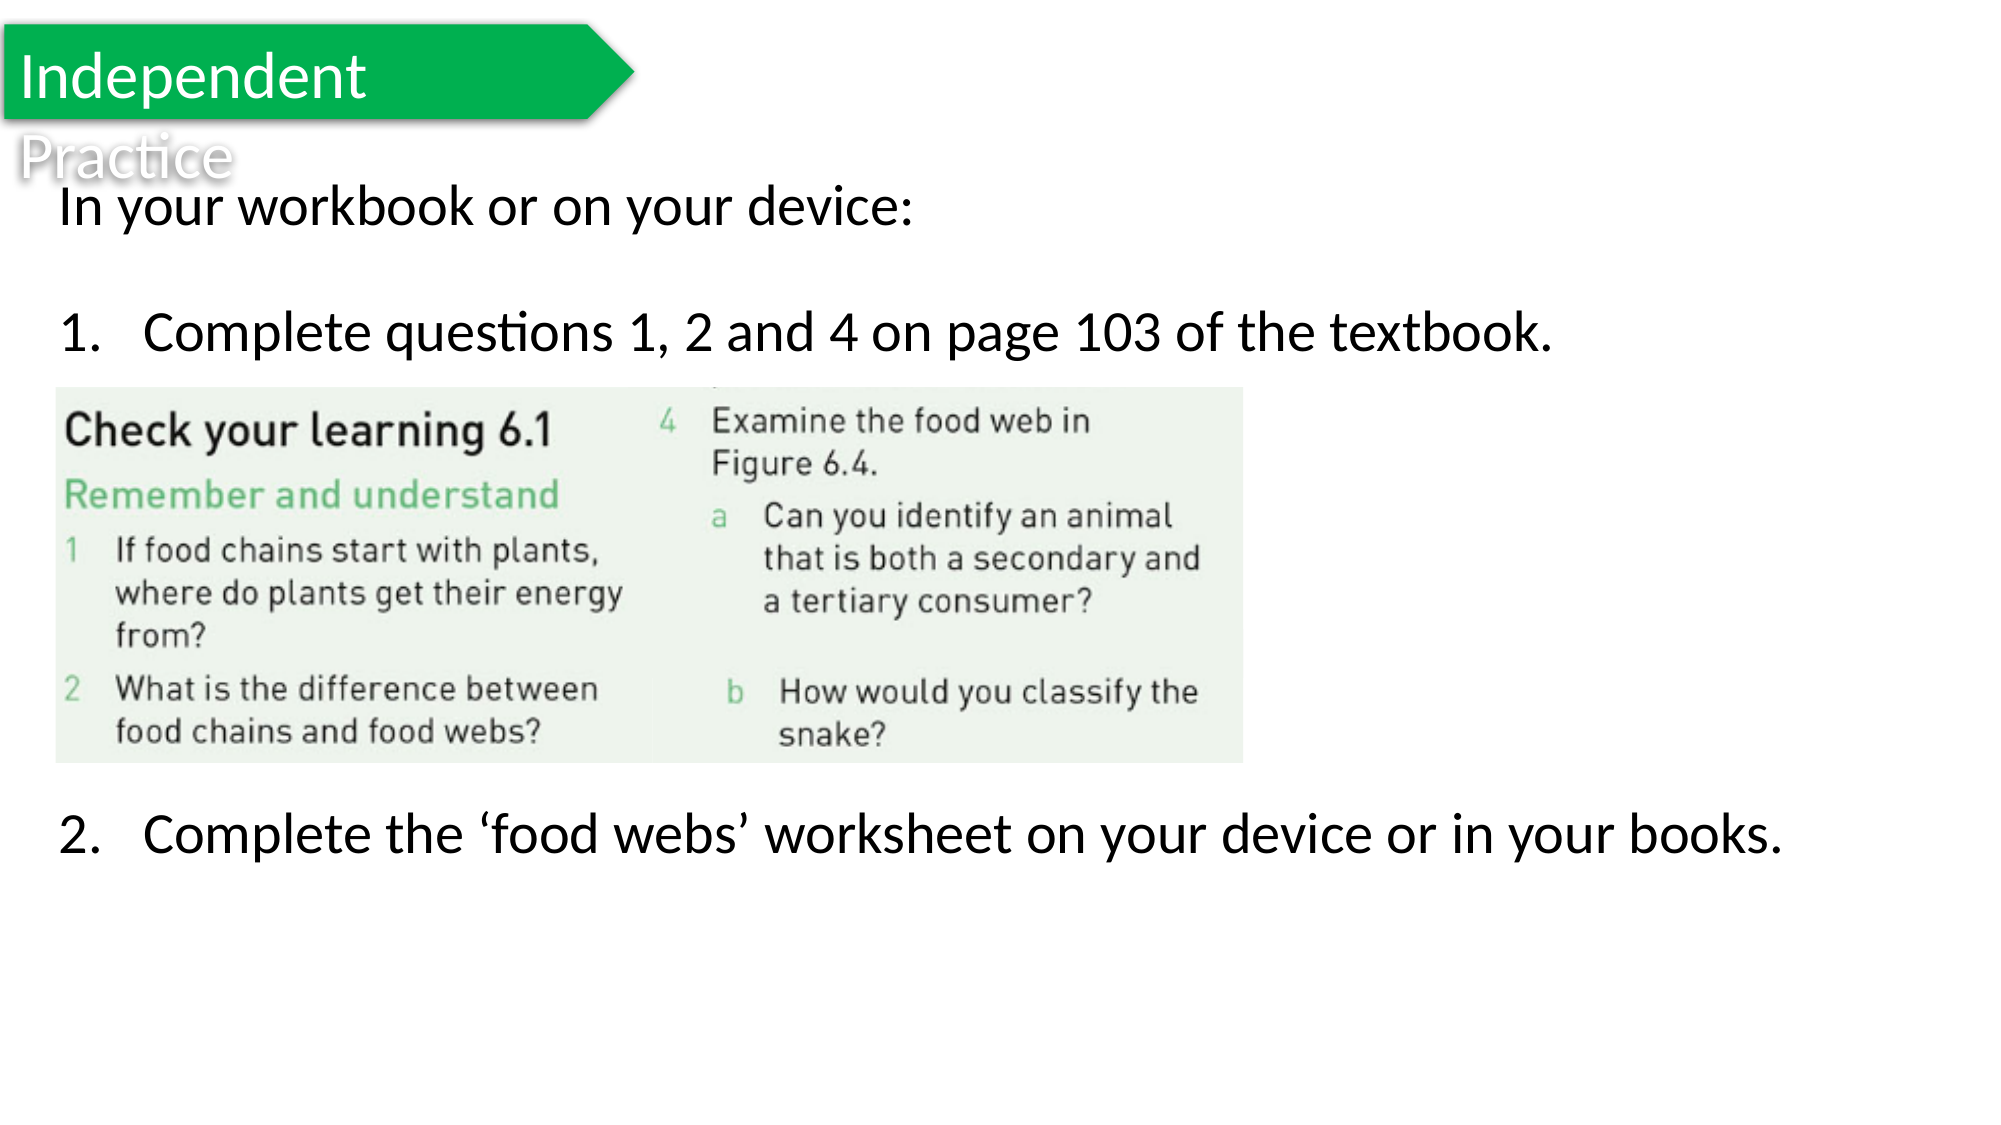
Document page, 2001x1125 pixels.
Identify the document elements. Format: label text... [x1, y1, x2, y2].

picture [55, 387, 1244, 763]
text_box In your workbook or on your device: Complete questions 1, 2 and 4 on page 103 of the textbook. Complete the ‘food webs’ worksheet on your device or in your books. [43, 167, 2000, 1098]
text_box Independent Practice [4, 24, 635, 119]
